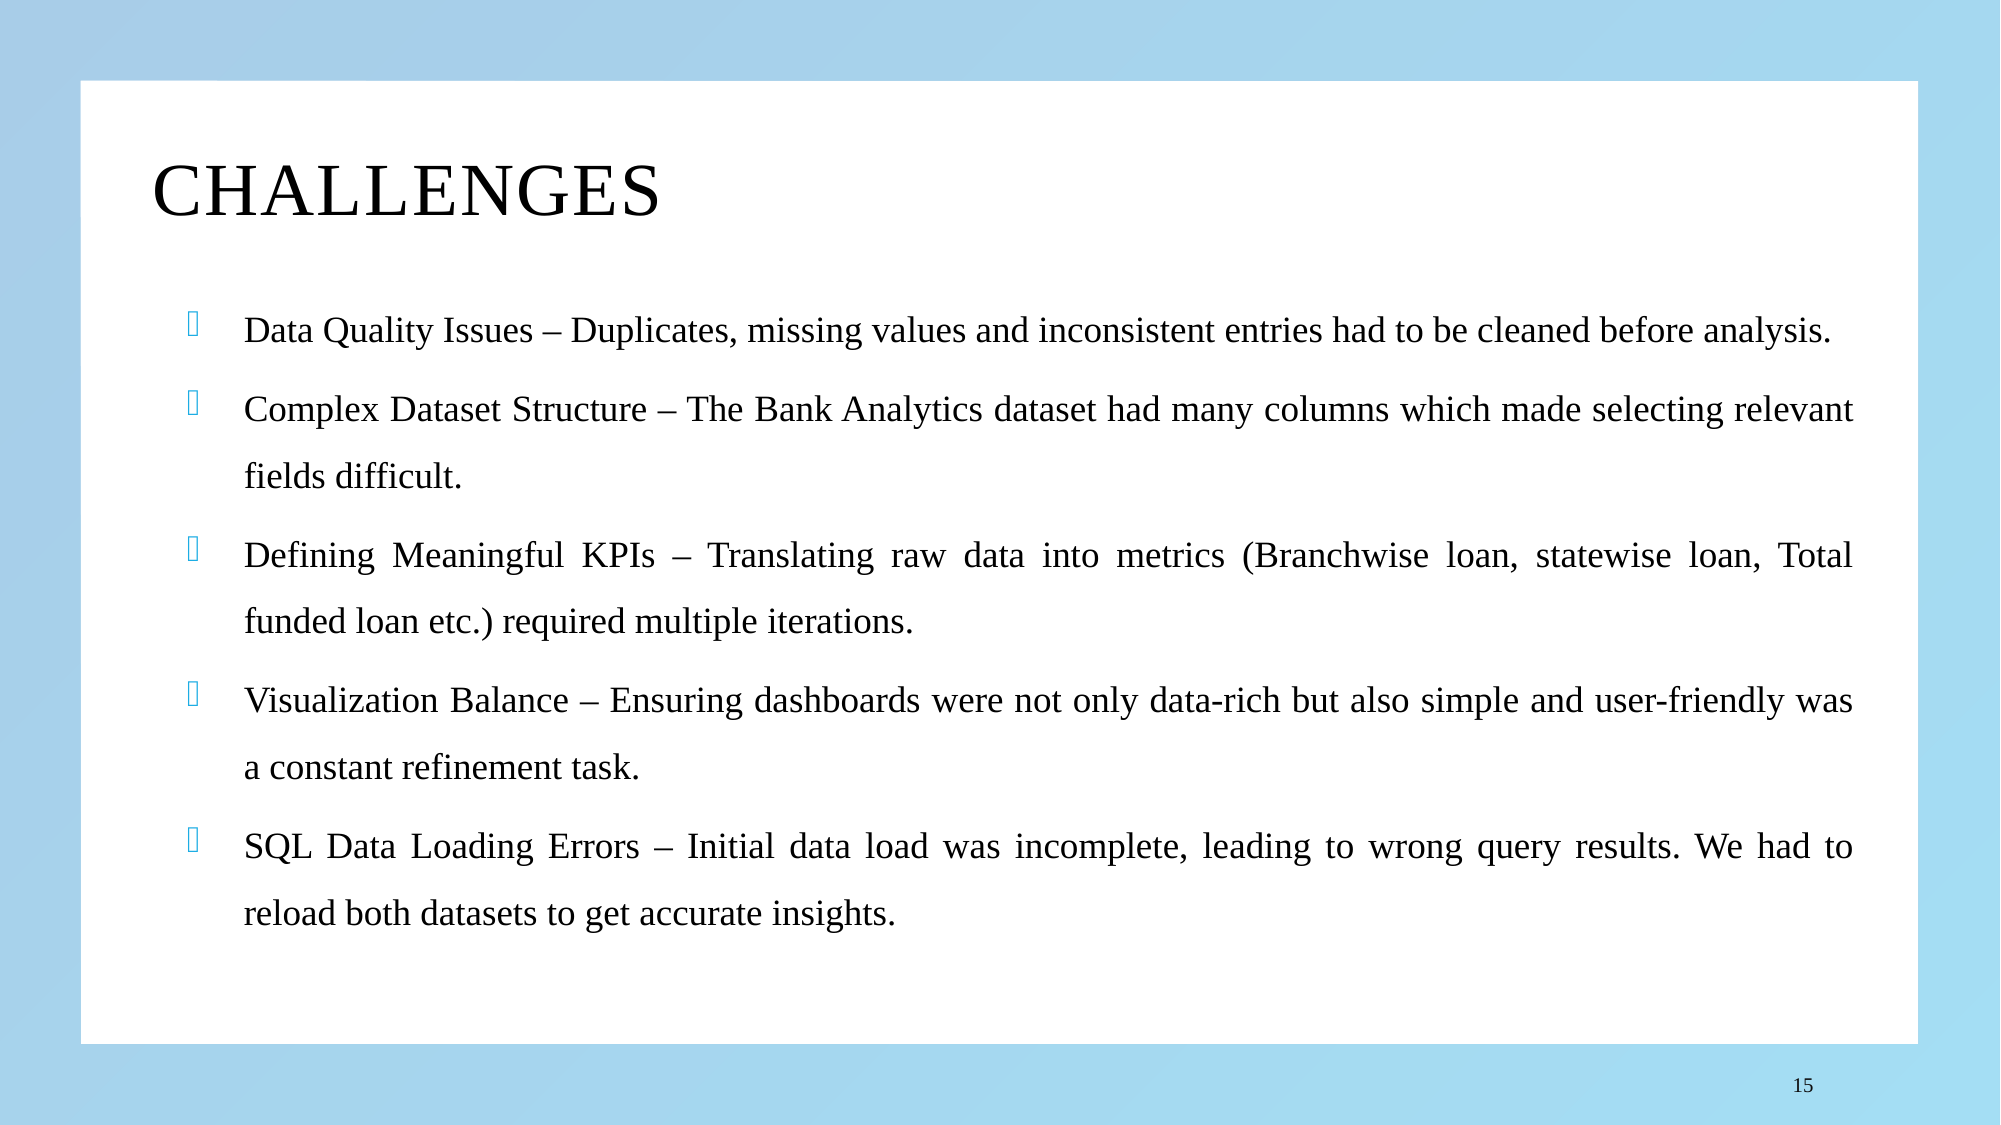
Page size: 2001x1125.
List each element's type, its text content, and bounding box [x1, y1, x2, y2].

title Challenges [137, 149, 1664, 275]
list Data Quality Issues – Duplicates, missing values and inconsistent entries had to be cleaned before analysis. Complex Dataset Structure – The Bank Analytics dataset had many columns which made selecting relevant fields difficult. Defining Meaningful KPIs – Translating raw data into metrics (Branchwise loan, statewise loan, Total funded loan etc.) required multiple iterations. Visualization Balance – Ensuring dashboards were not only data-rich but also simple and user-friendly was a constant refinement task. SQL Data Loading Errors – Initial data load was incomplete, leading to wrong query results. We had to reload both datasets to get accurate insights. [137, 275, 1863, 1006]
slide_number 15 [1777, 1061, 1938, 1107]
